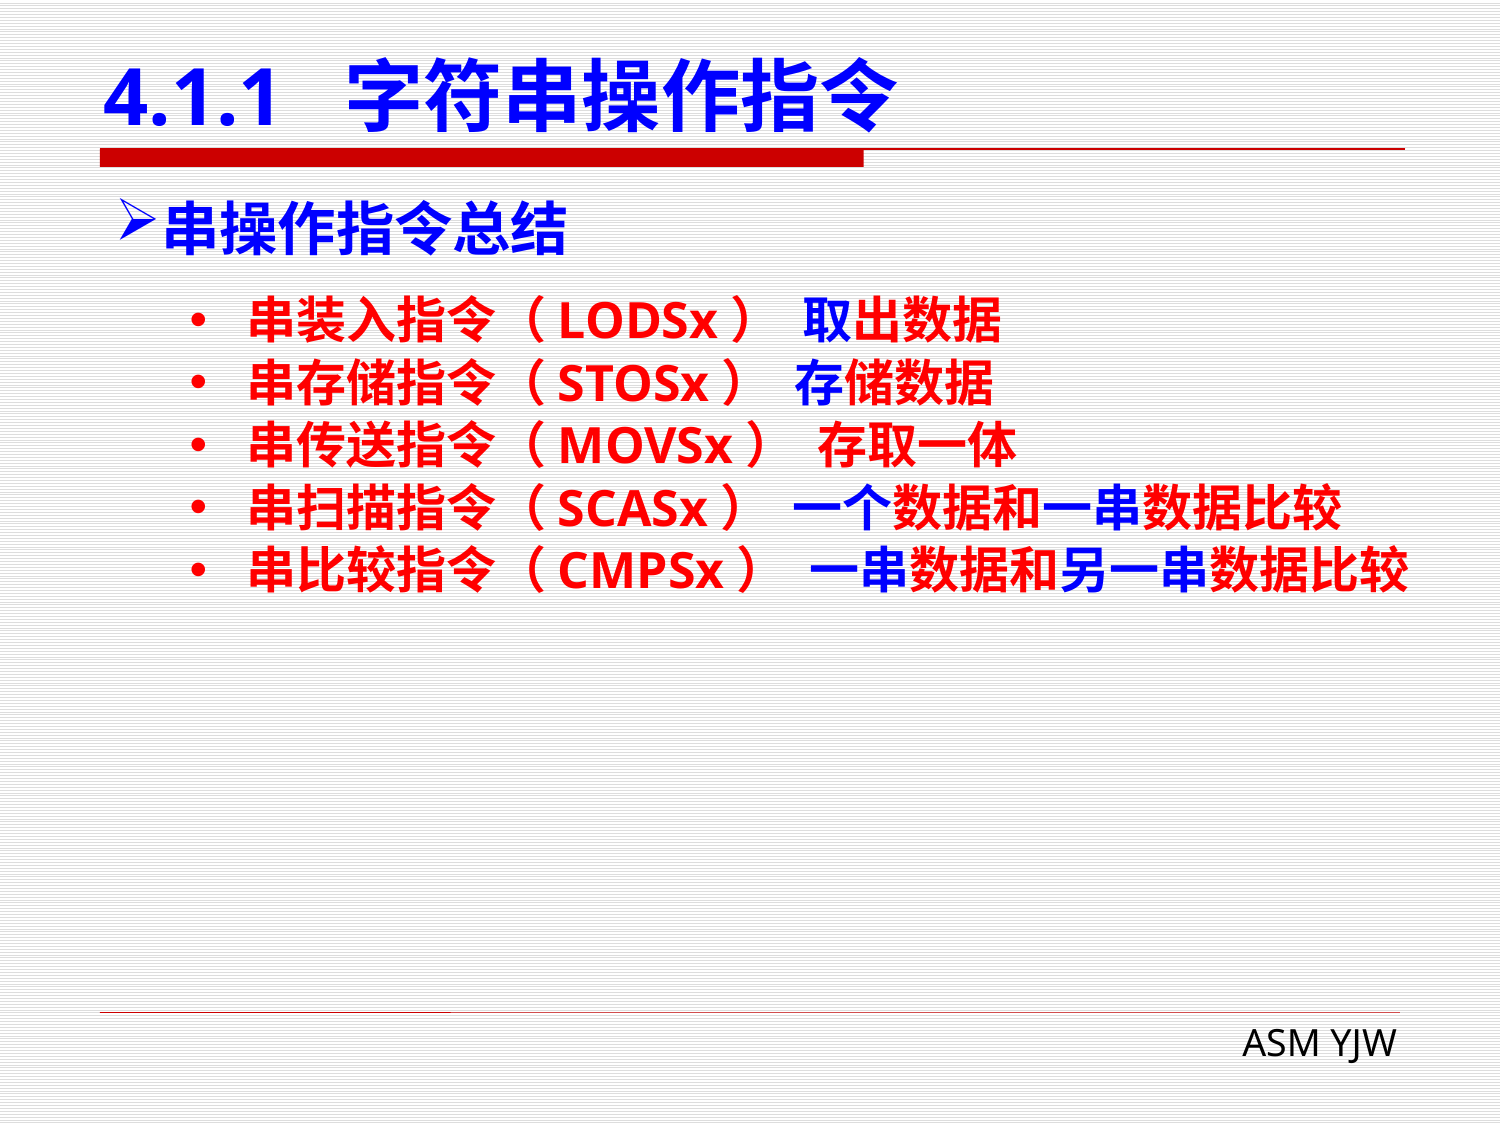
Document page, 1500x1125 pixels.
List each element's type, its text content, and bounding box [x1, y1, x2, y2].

text_box 串操作指令总结 [100, 184, 1400, 270]
title 4.1.1 字符串操作指令 [88, 42, 1448, 149]
text_box 串装入指令（LODSx） 取出数据 串存储指令（STOSx） 存储数据 串传送指令（MOVSx） 存取一体 串扫描指令（SCASx） 一个数据和一串数据比较 串比较指令（CMPSx） 一串数据和另一串数据比较 [99, 278, 1459, 607]
